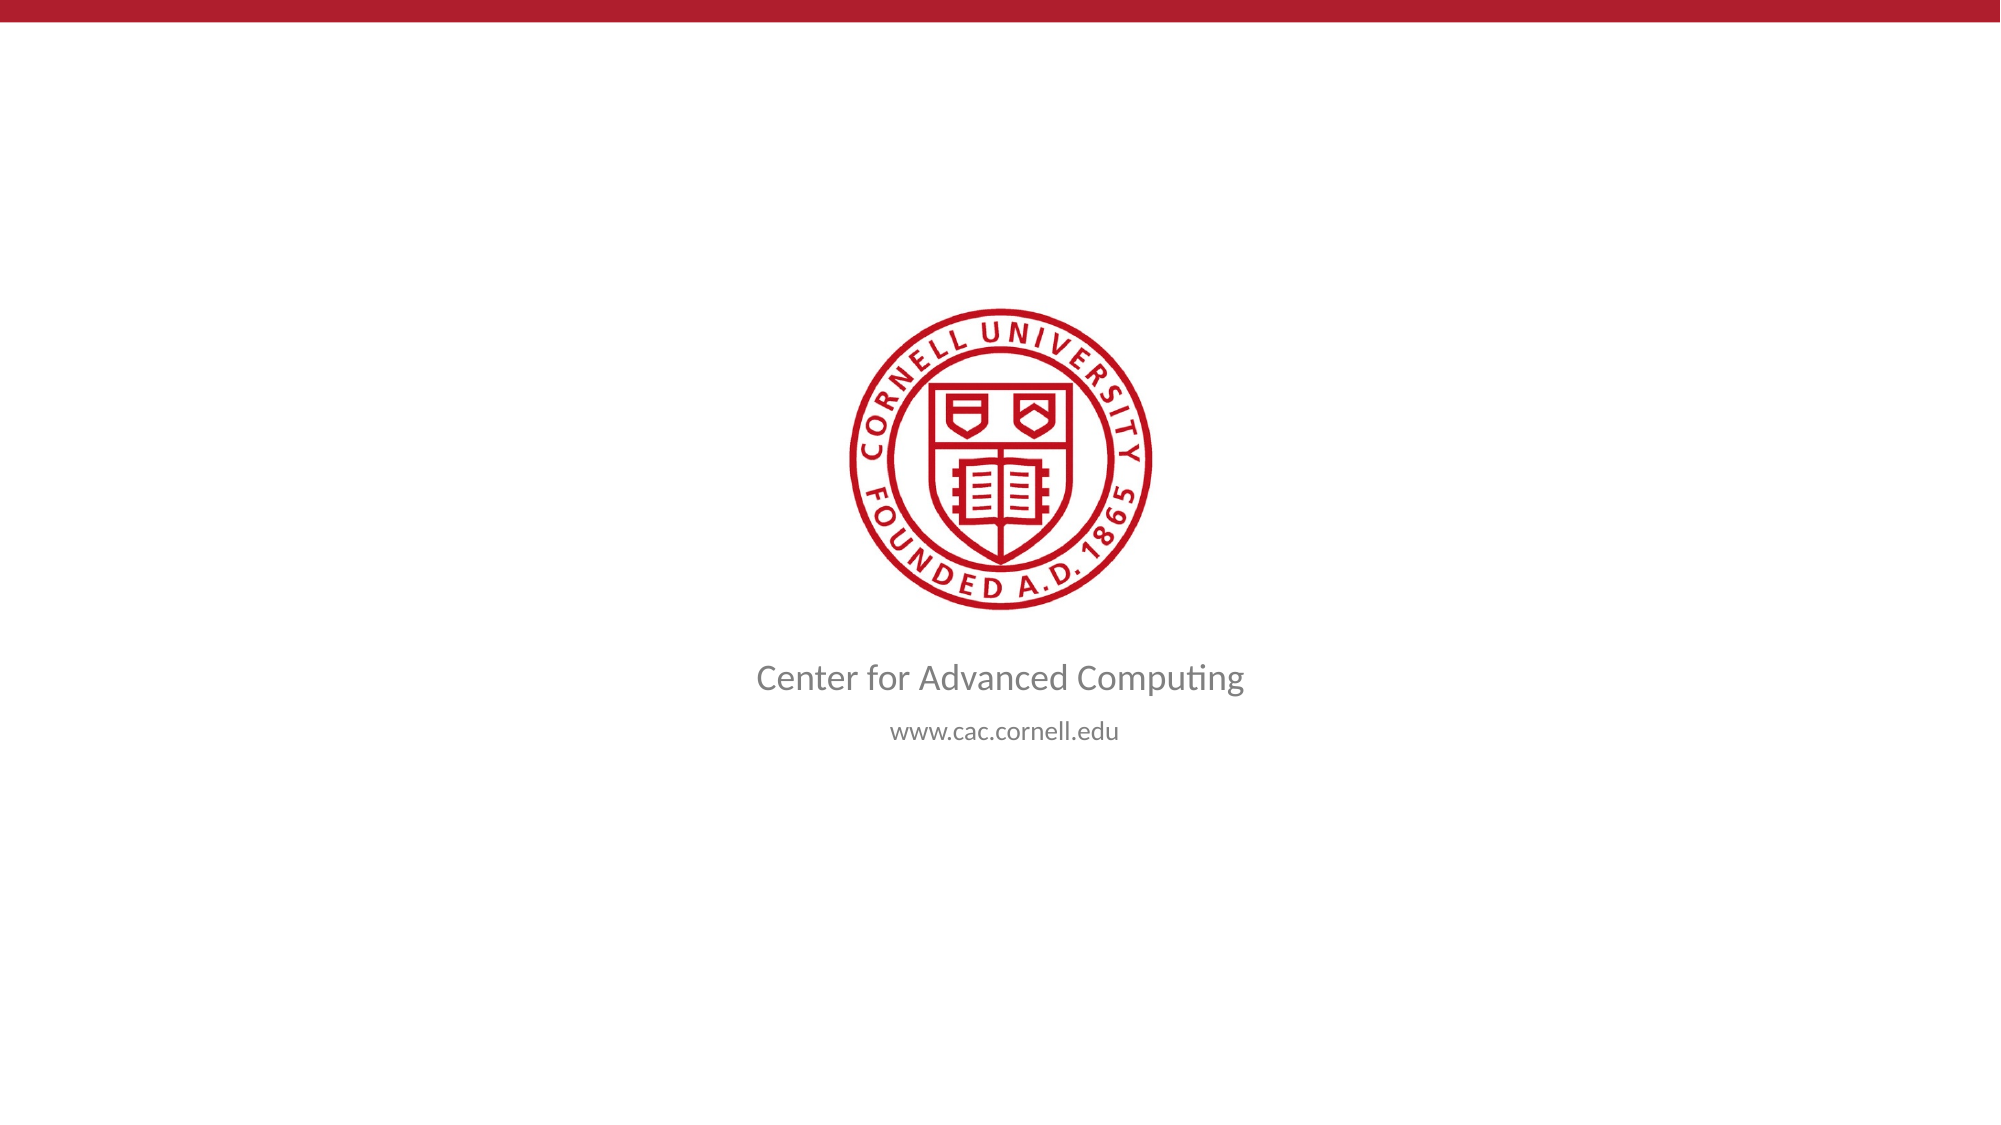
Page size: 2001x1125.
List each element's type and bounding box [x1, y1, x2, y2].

picture [839, 303, 1161, 615]
